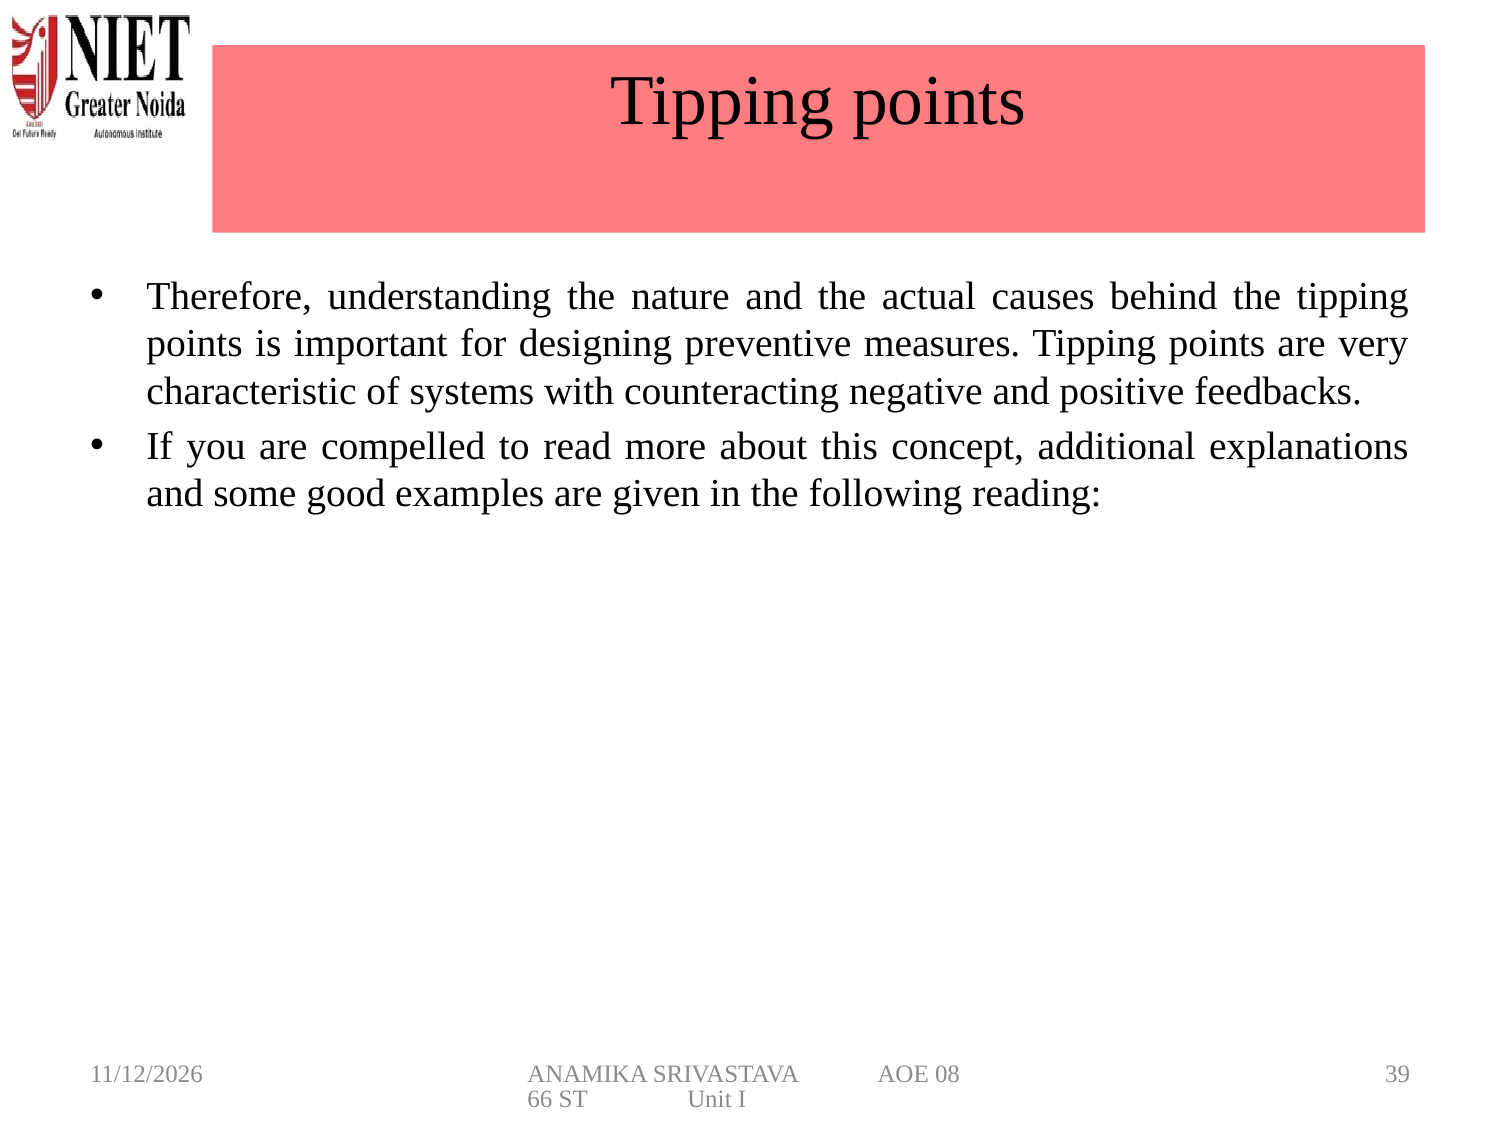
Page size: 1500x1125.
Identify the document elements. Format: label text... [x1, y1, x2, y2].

list Therefore, understanding the nature and the actual causes behind the tipping points is important for designing preventive measures. Tipping points are very characteristic of systems with counteracting negative and positive feedbacks. If you are compelled to read more about this concept, additional explanations and some good examples are given in the following reading: [75, 262, 1425, 1005]
picture [0, 0, 201, 156]
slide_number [75, 1042, 425, 1103]
slide_number 39 [1074, 1042, 1425, 1103]
footer ANAMIKA SRIVASTAVA AOE 0866 ST Unit I [512, 1042, 988, 1103]
title Tipping points [212, 45, 1425, 233]
